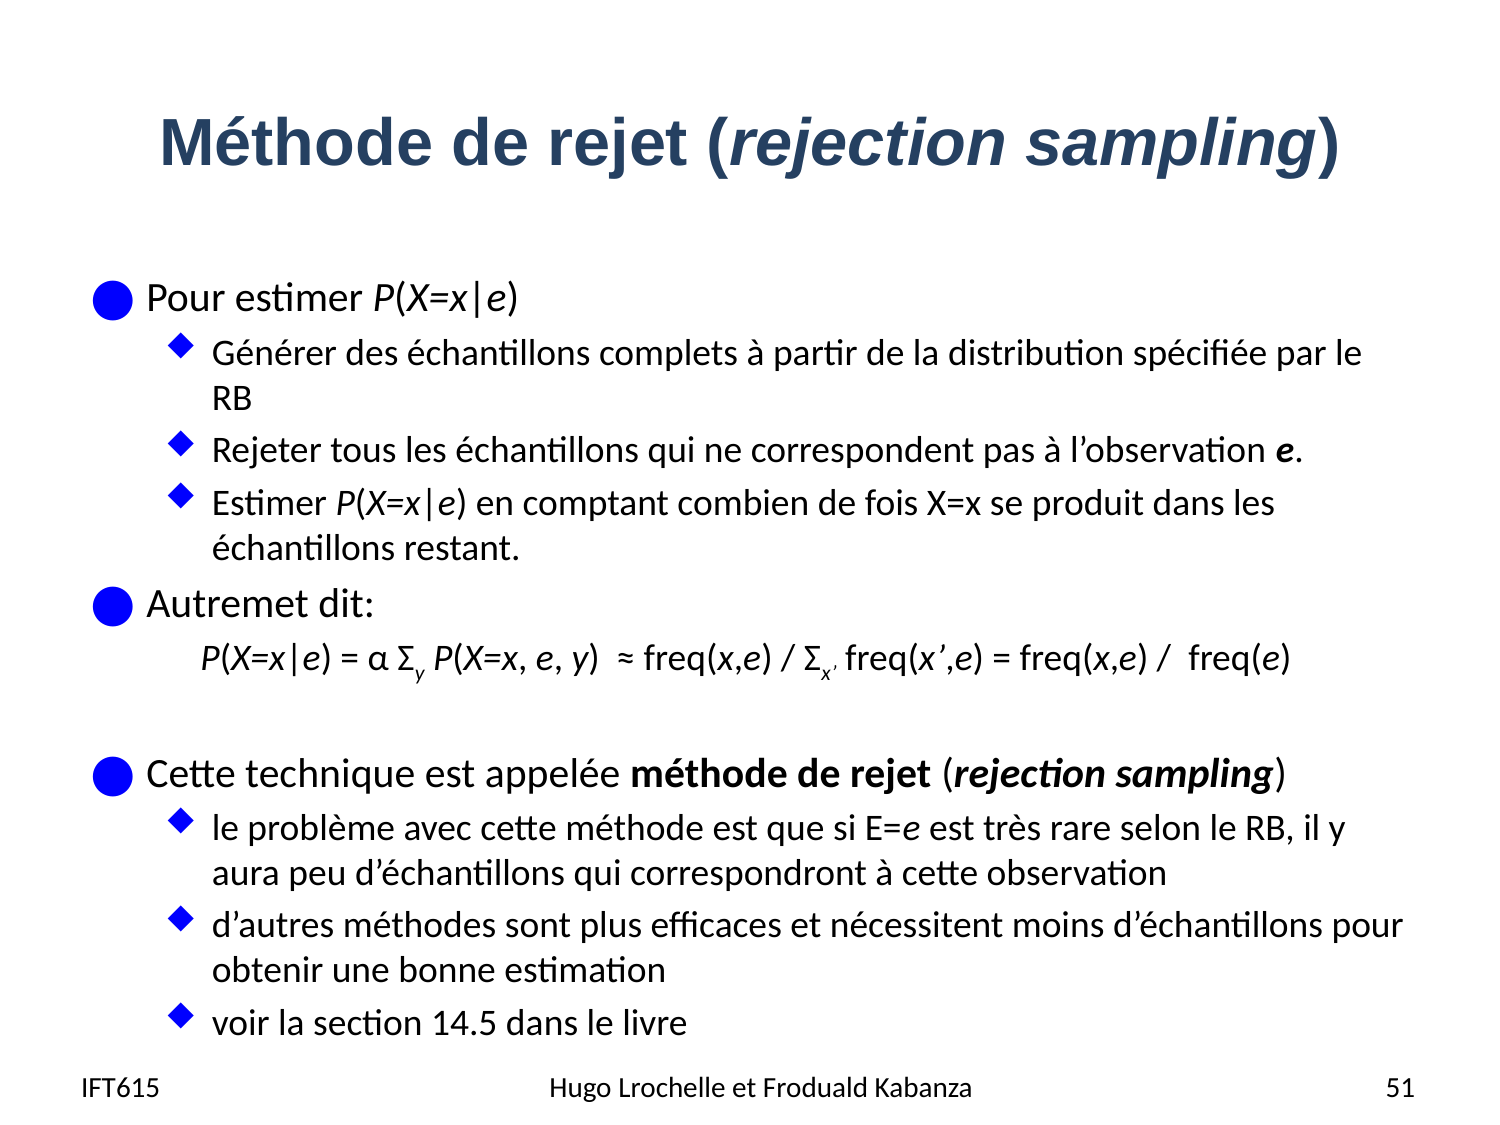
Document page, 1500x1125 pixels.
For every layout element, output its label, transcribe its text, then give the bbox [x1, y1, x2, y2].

footer Hugo Lrochelle et Froduald Kabanza [520, 1056, 996, 1117]
title Méthode de rejet (rejection sampling) [75, 45, 1425, 233]
slide_number 51 [1080, 1056, 1431, 1117]
slide_number IFT615 [66, 1056, 356, 1117]
list Pour estimer P(X=x|e) Générer des échantillons complets à partir de la distribution spécifiée par le RB Rejeter tous les échantillons qui ne correspondent pas à l’observation e. Estimer P(X=x|e) en comptant combien de fois X=x se produit dans les échantillons restant. Autremet dit: P(X=x|e) = α Σy P(X=x, e, y) ≈ freq(x,e) / Σx’ freq(x’,e) = freq(x,e) / freq(e) Cette technique est appelée méthode de rejet (rejection sampling) le problème avec cette méthode est que si E=e est très rare selon le RB, il y aura peu d’échantillons qui correspondront à cette observation d’autres méthodes sont plus efficaces et nécessitent moins d’échantillons pour obtenir une bonne estimation voir la section 14.5 dans le livre [75, 262, 1425, 1005]
